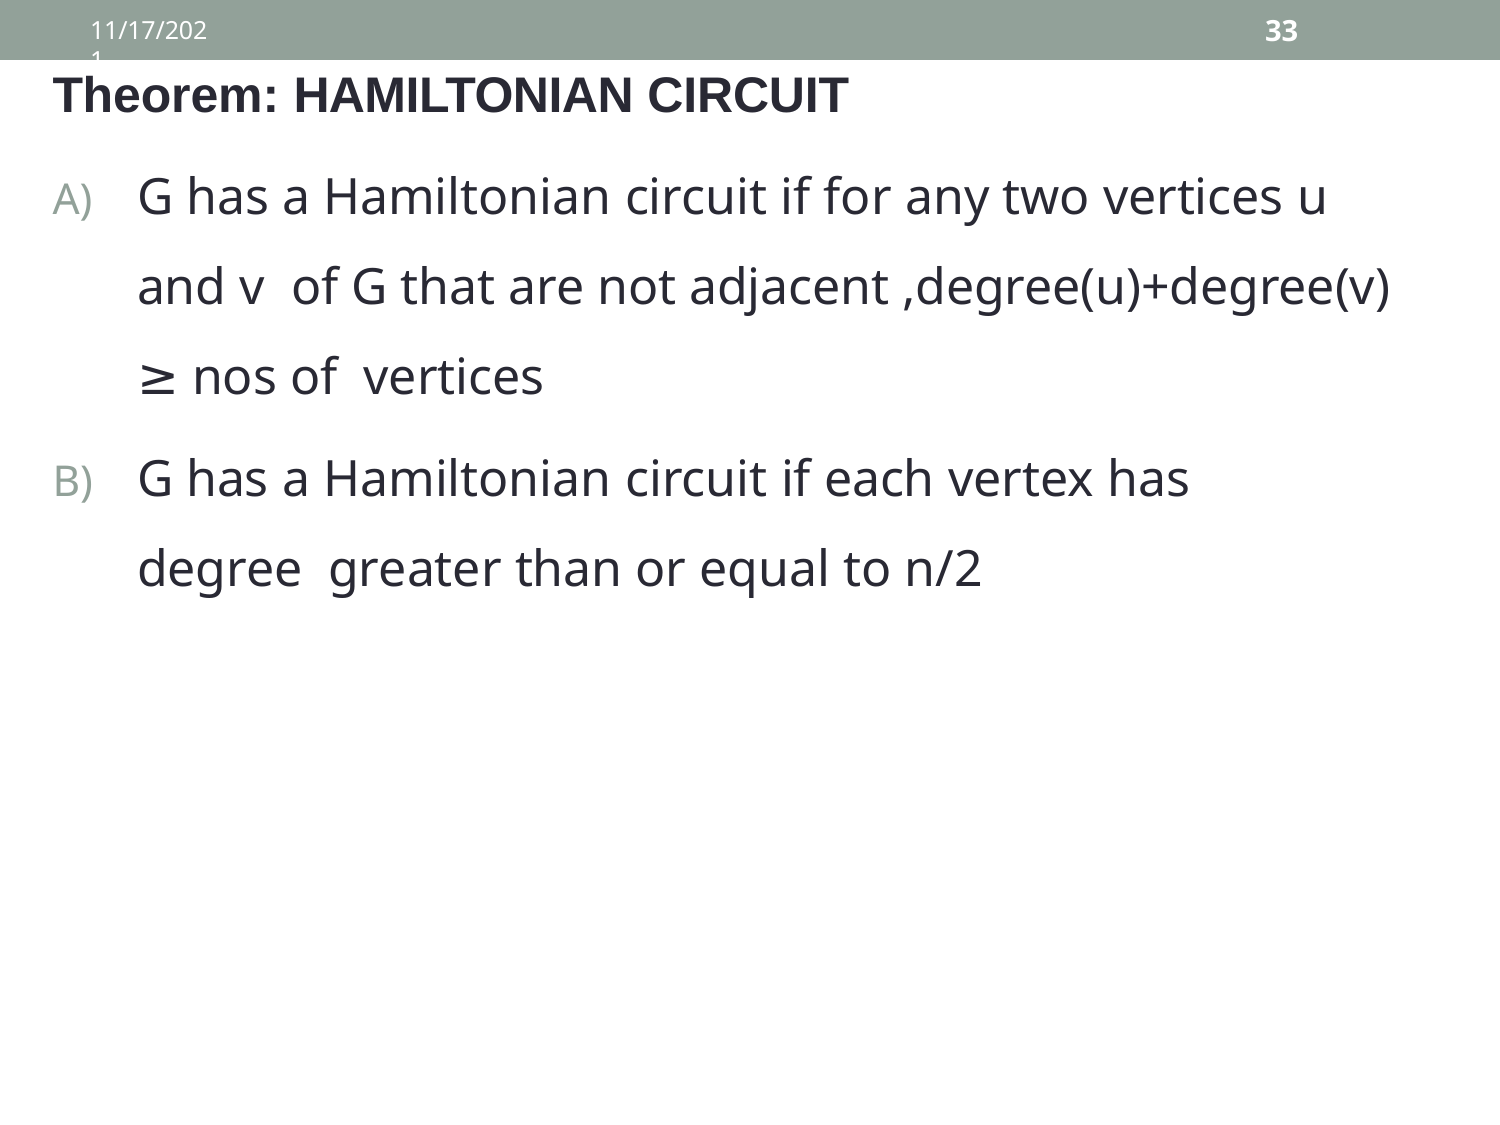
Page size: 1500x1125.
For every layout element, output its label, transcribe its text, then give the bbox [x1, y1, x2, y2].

text_box Theorem: HAMILTONIAN CIRCUIT G has a Hamiltonian circuit if for any two vertices u and v of G that are not adjacent ,degree(u)+degree(v) ≥ nos of vertices G has a Hamiltonian circuit if each vertex has degree greater than or equal to n/2 [50, 60, 1400, 597]
text_box 33 [1263, 10, 1305, 48]
text_box 11/17/2021 [87, 12, 221, 75]
